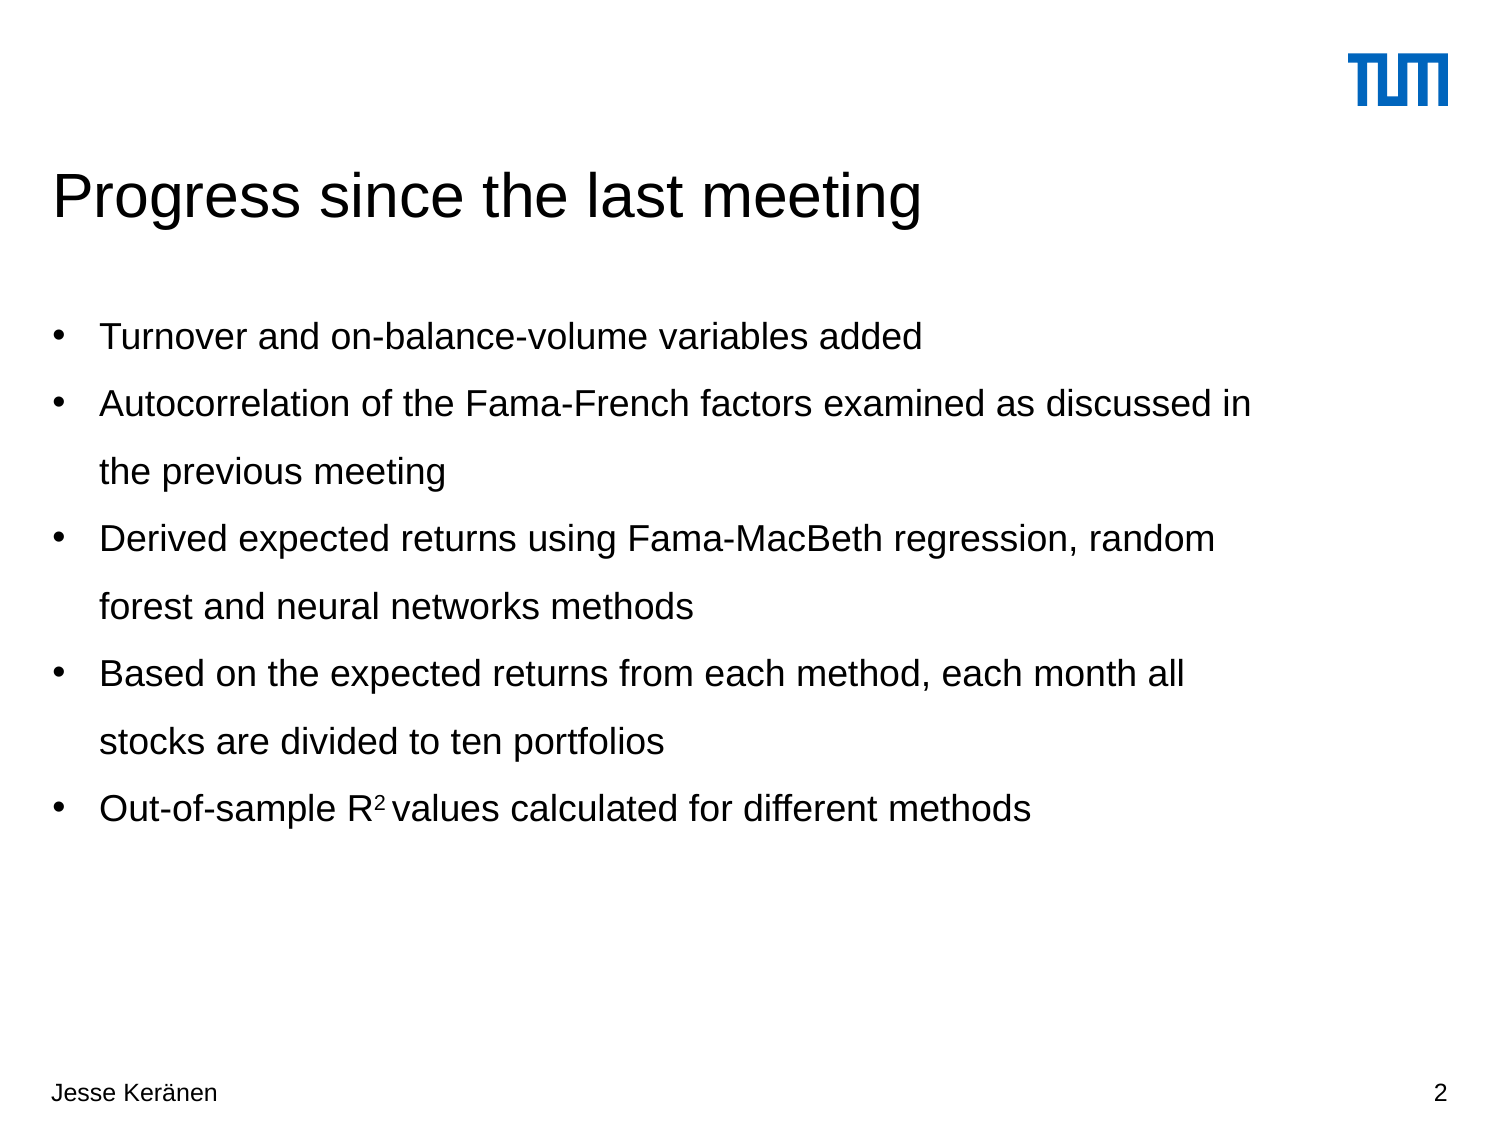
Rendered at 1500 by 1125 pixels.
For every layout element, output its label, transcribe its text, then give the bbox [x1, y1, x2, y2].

footer Jesse Keränen [51, 1061, 1112, 1122]
slide_number 2 [1112, 1061, 1448, 1122]
title Progress since the last meeting [52, 162, 1449, 231]
list Turnover and on-balance-volume variables added Autocorrelation of the Fama-French factors examined as discussed in the previous meeting Derived expected returns using Fama-MacBeth regression, random forest and neural networks methods Based on the expected returns from each method, each month all stocks are divided to ten portfolios Out-of-sample R2 values calculated for different methods [52, 288, 1282, 1061]
